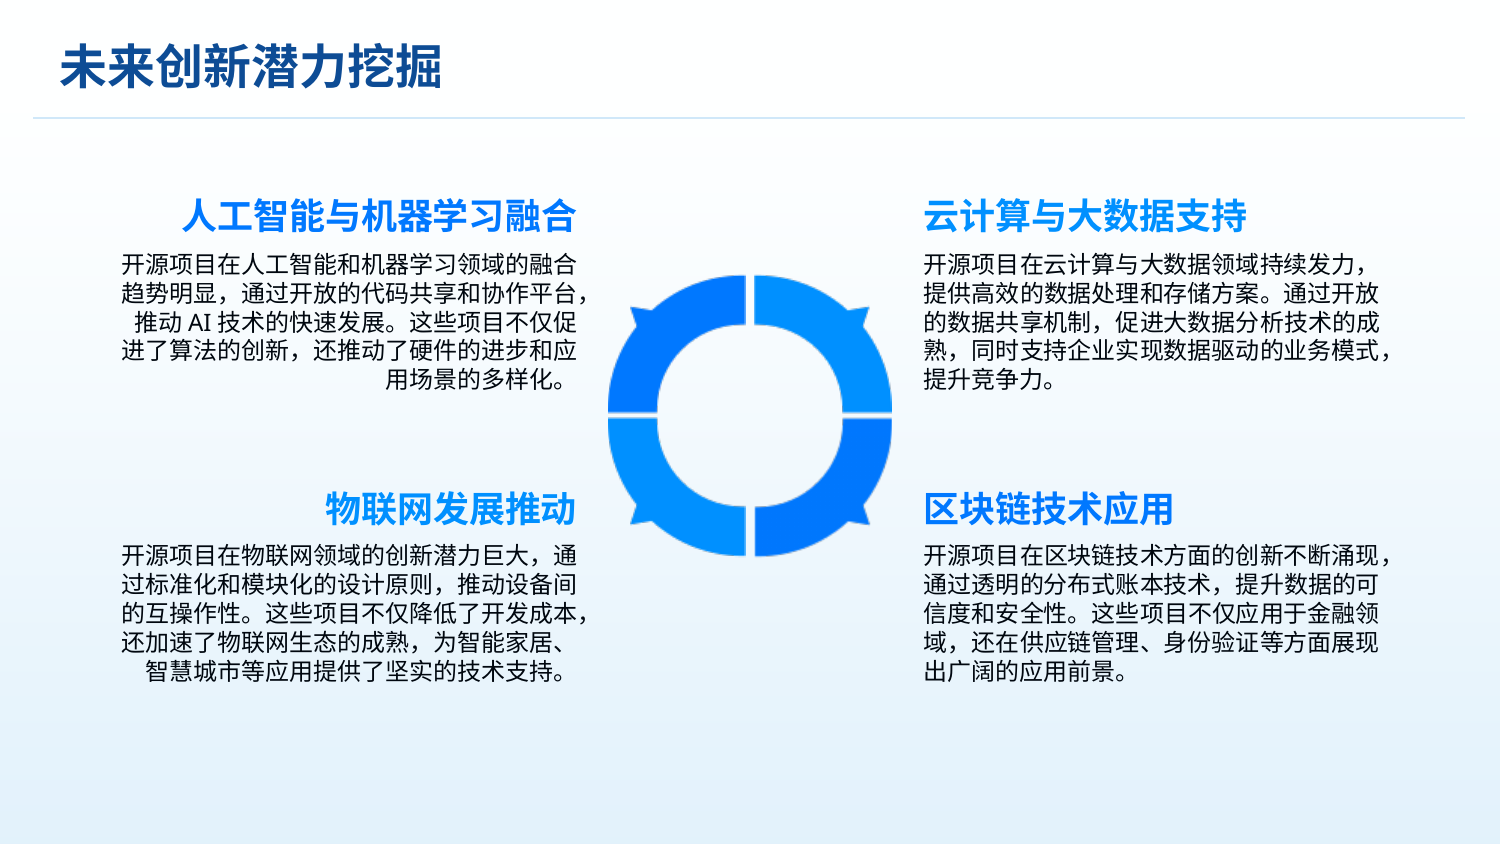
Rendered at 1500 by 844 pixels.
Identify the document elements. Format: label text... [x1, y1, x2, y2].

text_box 开源项目在物联网领域的创新潜力巨大，通过标准化和模块化的设计原则，推动设备间的互操作性。这些项目不仅降低了开发成本，还加速了物联网生态的成熟，为智能家居、智慧城市等应用提供了坚实的技术支持。 [105, 525, 593, 701]
text_box 物联网发展推动 [97, 464, 593, 545]
text_box 未来创新潜力挖掘 [43, 13, 1500, 110]
text_box 开源项目在人工智能和机器学习领域的融合趋势明显，通过开放的代码共享和协作平台，推动AI技术的快速发展。这些项目不仅促进了算法的创新，还推动了硬件的进步和应用场景的多样化。 [105, 233, 593, 409]
text_box 开源项目在云计算与大数据领域持续发力，提供高效的数据处理和存储方案。通过开放的数据共享机制，促进大数据分析技术的成熟，同时支持企业实现数据驱动的业务模式，提升竞争力。 [908, 233, 1396, 409]
text_box 云计算与大数据支持 [908, 172, 1403, 253]
text_box 开源项目在区块链技术方面的创新不断涌现，通过透明的分布式账本技术，提升数据的可信度和安全性。这些项目不仅应用于金融领域，还在供应链管理、身份验证等方面展现出广阔的应用前景。 [908, 525, 1396, 701]
picture [0, 0, 1500, 844]
text_box 区块链技术应用 [908, 464, 1403, 545]
text_box 人工智能与机器学习融合 [97, 172, 593, 253]
